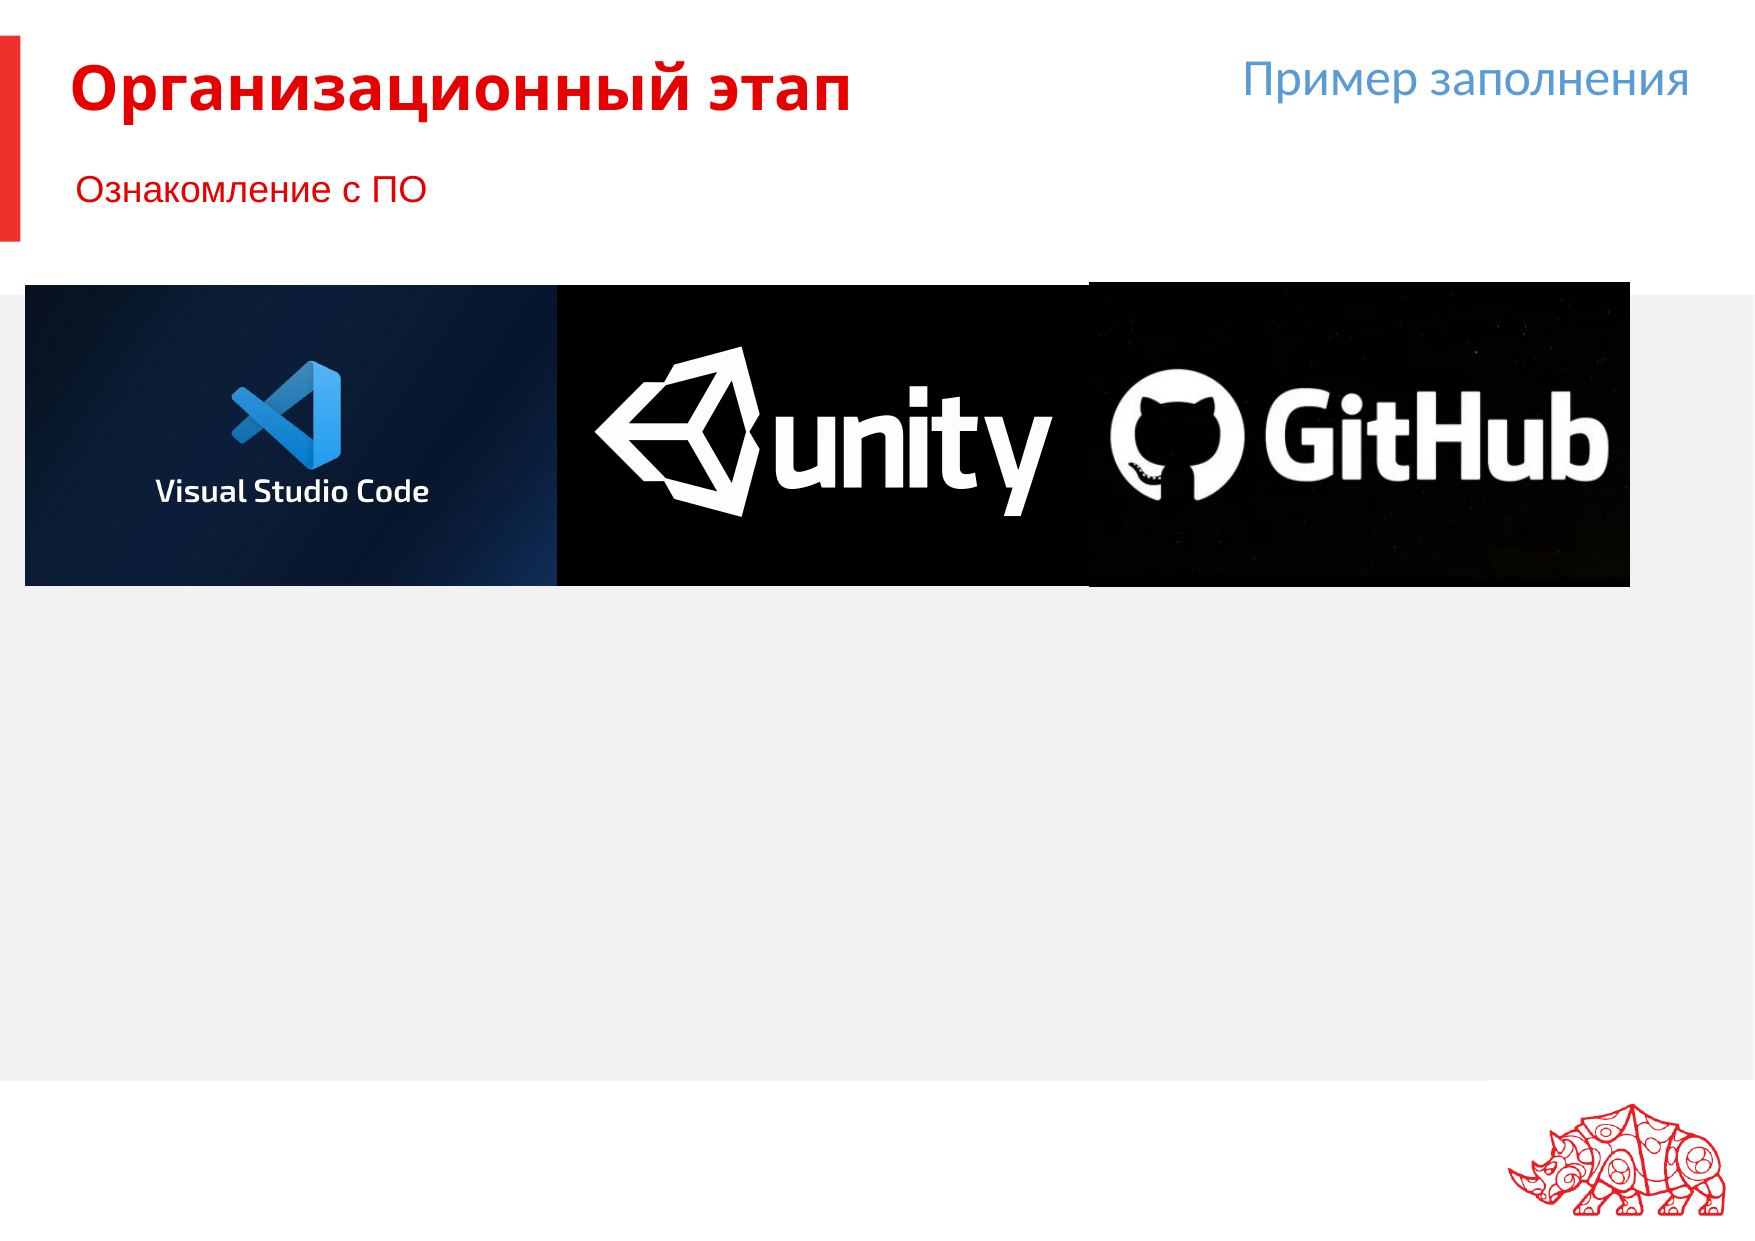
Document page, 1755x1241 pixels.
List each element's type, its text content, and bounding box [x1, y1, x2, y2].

title Организационный этап [69, 0, 1659, 102]
list Ознакомление с ПО [58, 102, 1670, 219]
text_box Пример заполнения [1207, 36, 1726, 115]
picture [1487, 1080, 1755, 1229]
picture [25, 282, 1630, 587]
